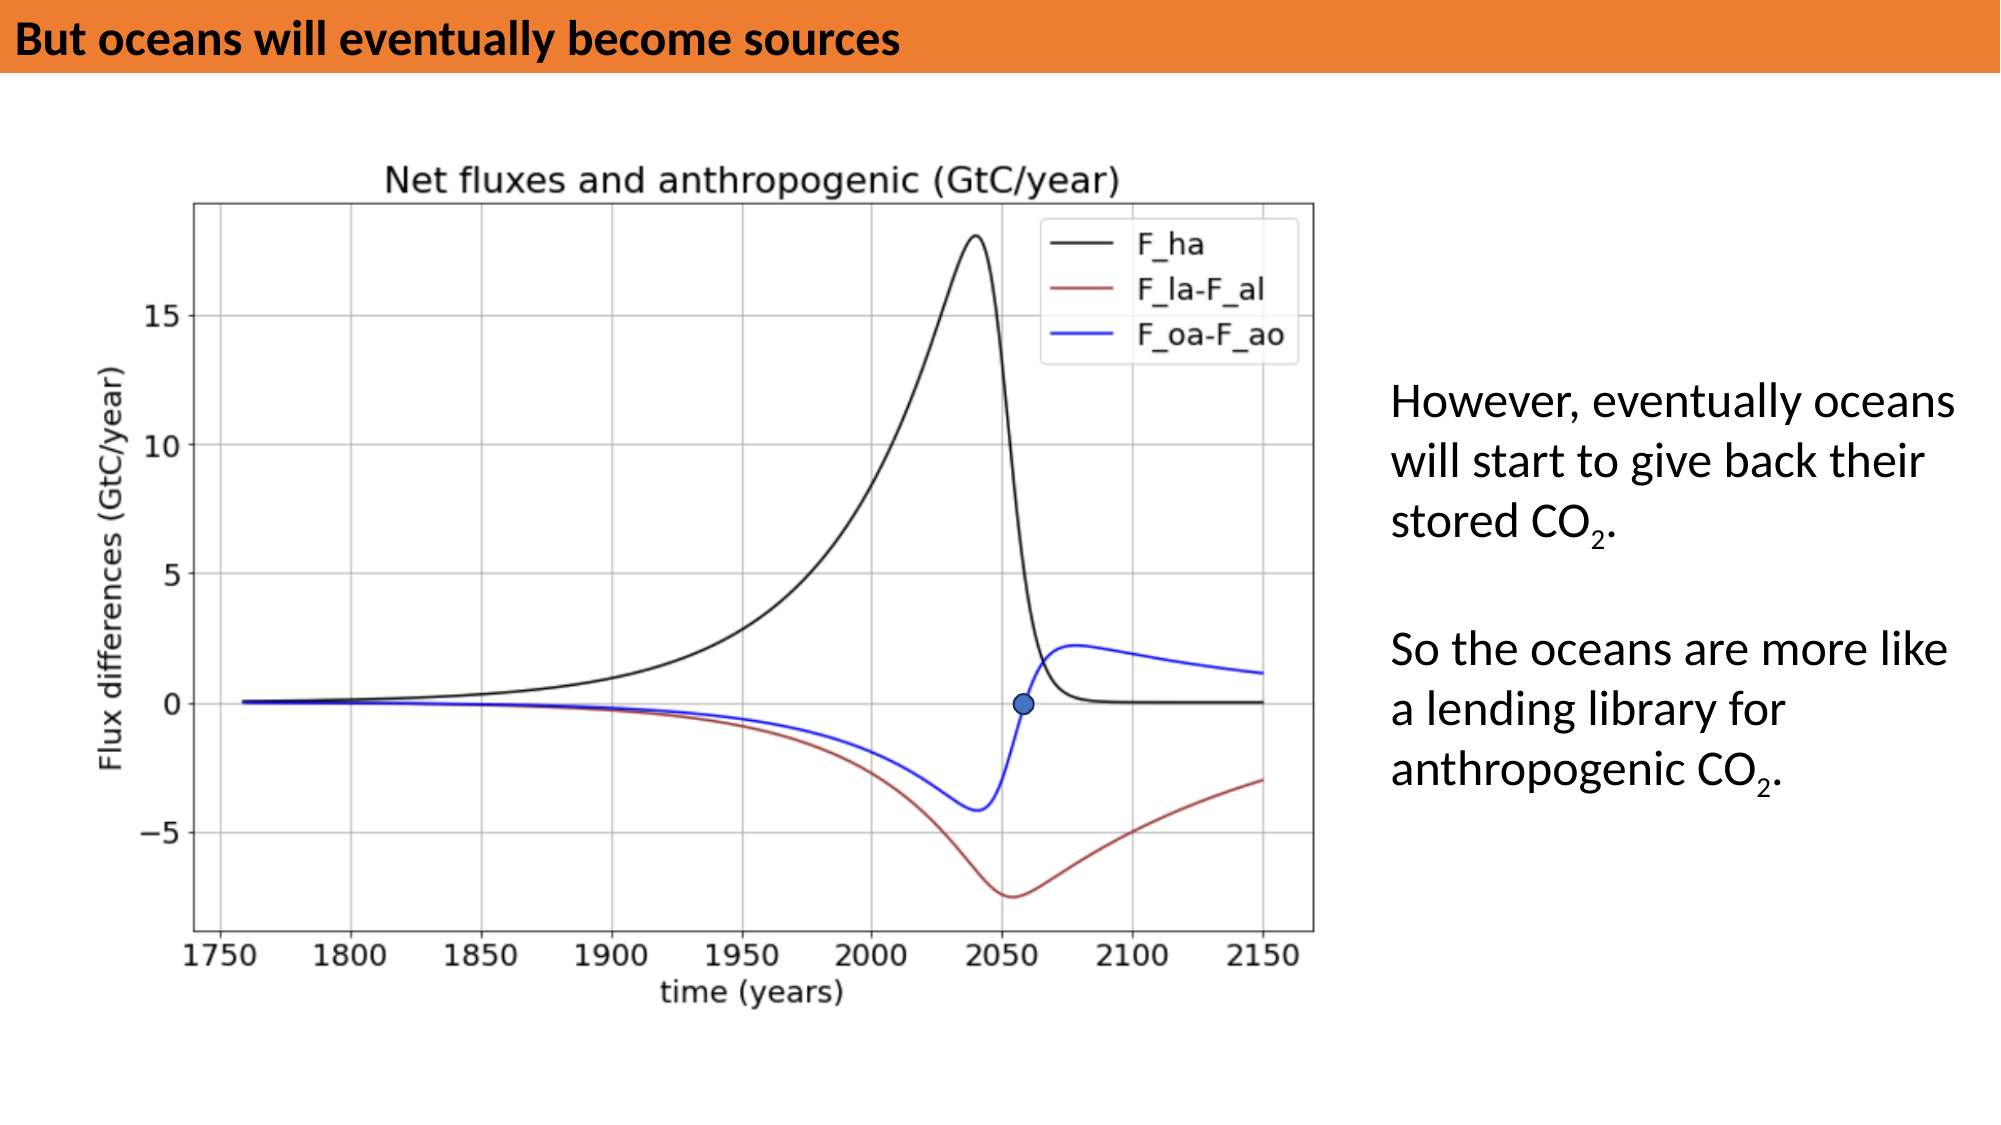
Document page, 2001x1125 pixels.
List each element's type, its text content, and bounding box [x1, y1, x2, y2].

picture [68, 145, 1344, 1025]
text_box But oceans will eventually become sources [0, 0, 2000, 73]
text_box However, eventually oceans will start to give back their stored CO2. So the oceans are more like a lending library for anthropogenic CO2. [1375, 359, 1978, 811]
